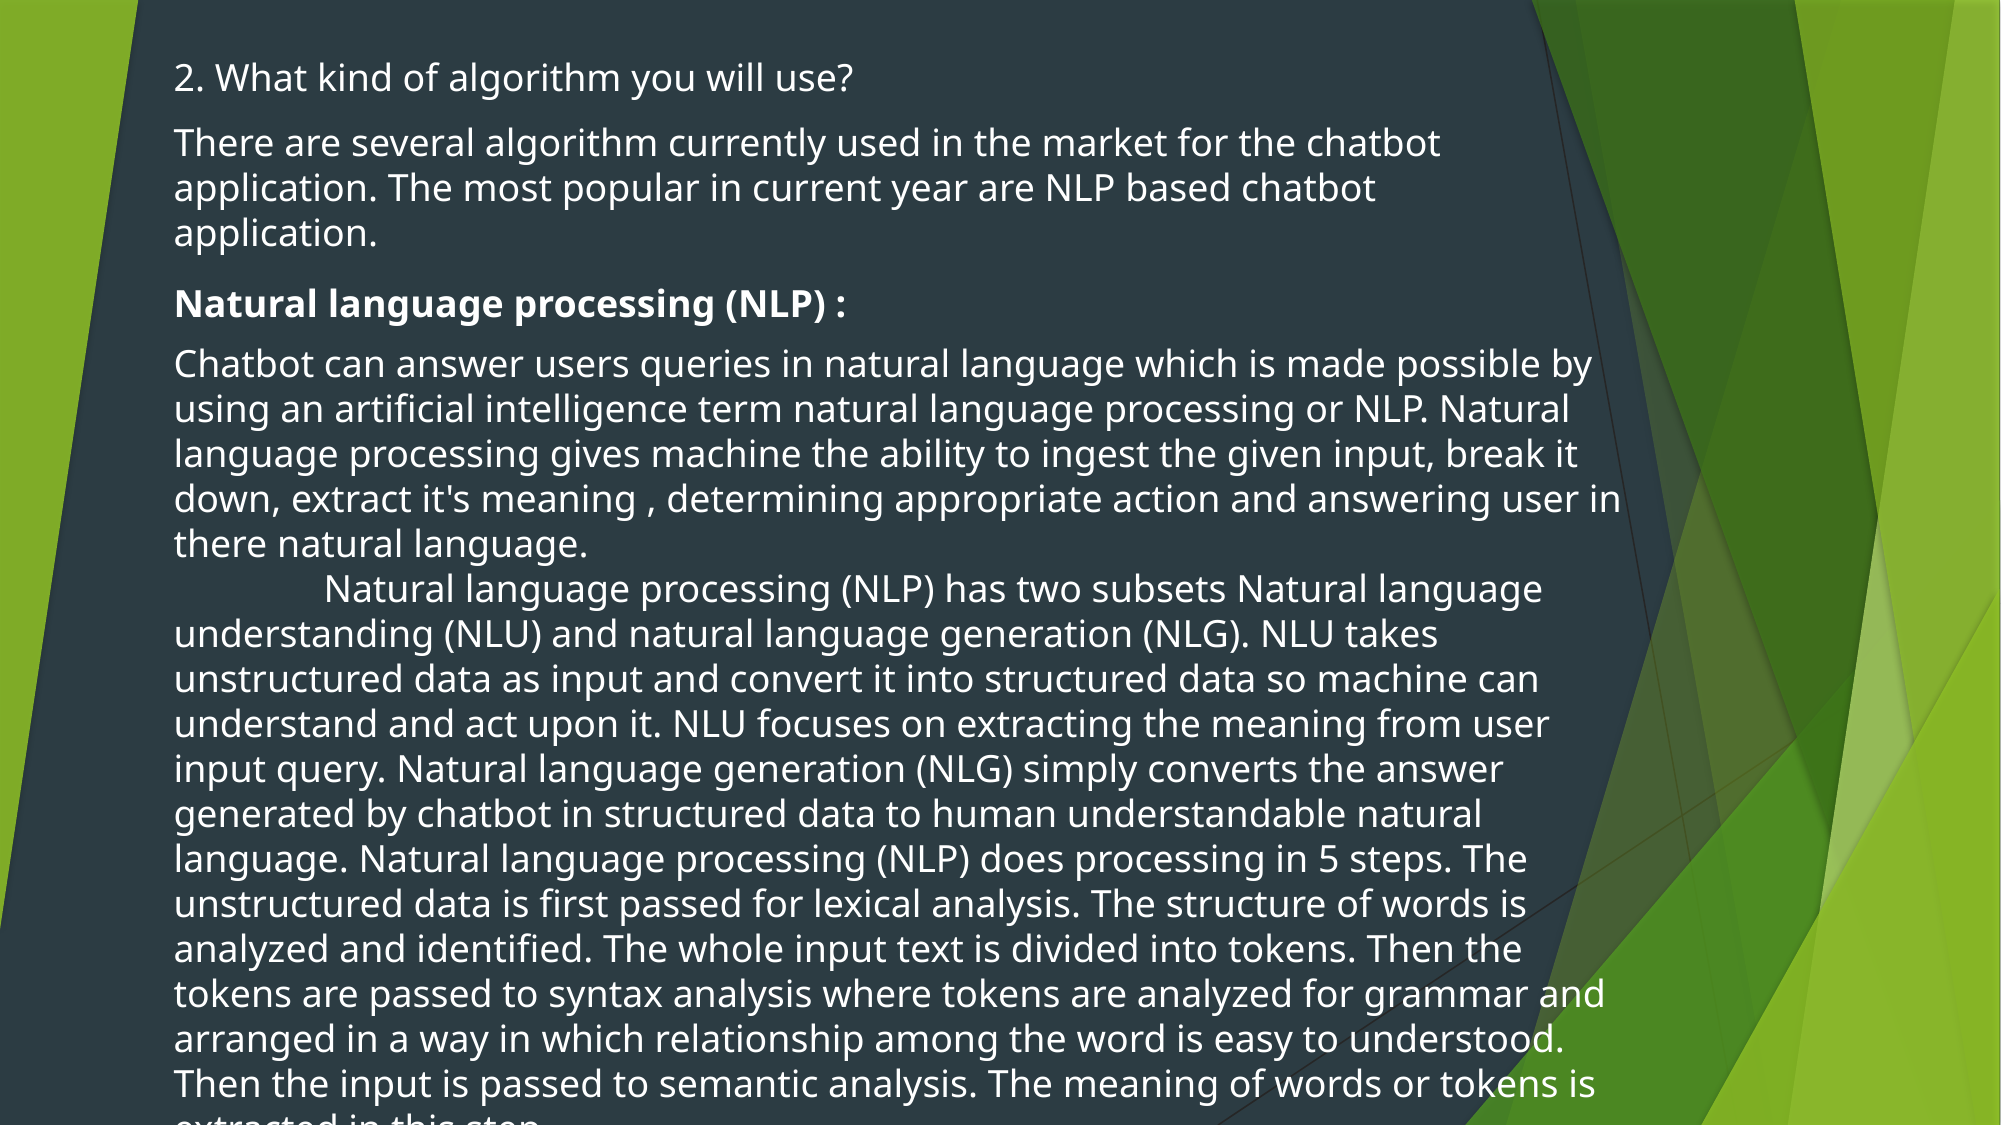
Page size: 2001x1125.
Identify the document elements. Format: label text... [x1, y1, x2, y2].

text_box Natural language processing (NLP) : [158, 272, 1186, 333]
text_box There are several algorithm currently used in the market for the chatbot application. The most popular in current year are NLP based chatbot application. [158, 111, 1529, 262]
text_box 2. What kind of algorithm you will use? [158, 46, 1145, 107]
text_box Chatbot can answer users queries in natural language which is made possible by using an artificial intelligence term natural language processing or NLP. Natural language processing gives machine the ability to ingest the given input, break it down, extract it's meaning , determining appropriate action and answering user in there natural language. Natural language processing (NLP) has two subsets Natural language understanding (NLU) and natural language generation (NLG). NLU takes unstructured data as input and convert it into structured data so machine can understand and act upon it. NLU focuses on extracting the meaning from user input query. Natural language generation (NLG) simply converts the answer generated by chatbot in structured data to human understandable natural language. Natural language processing (NLP) does processing in 5 steps. The unstructured data is first passed for lexical analysis. The structure of words is analyzed and identified. The whole input text is divided into tokens. Then the tokens are passed to syntax analysis where tokens are analyzed for grammar and arranged in a way in which relationship among the word is easy to understood. Then the input is passed to semantic analysis. The meaning of words or tokens is extracted in this step. [158, 333, 1646, 1125]
